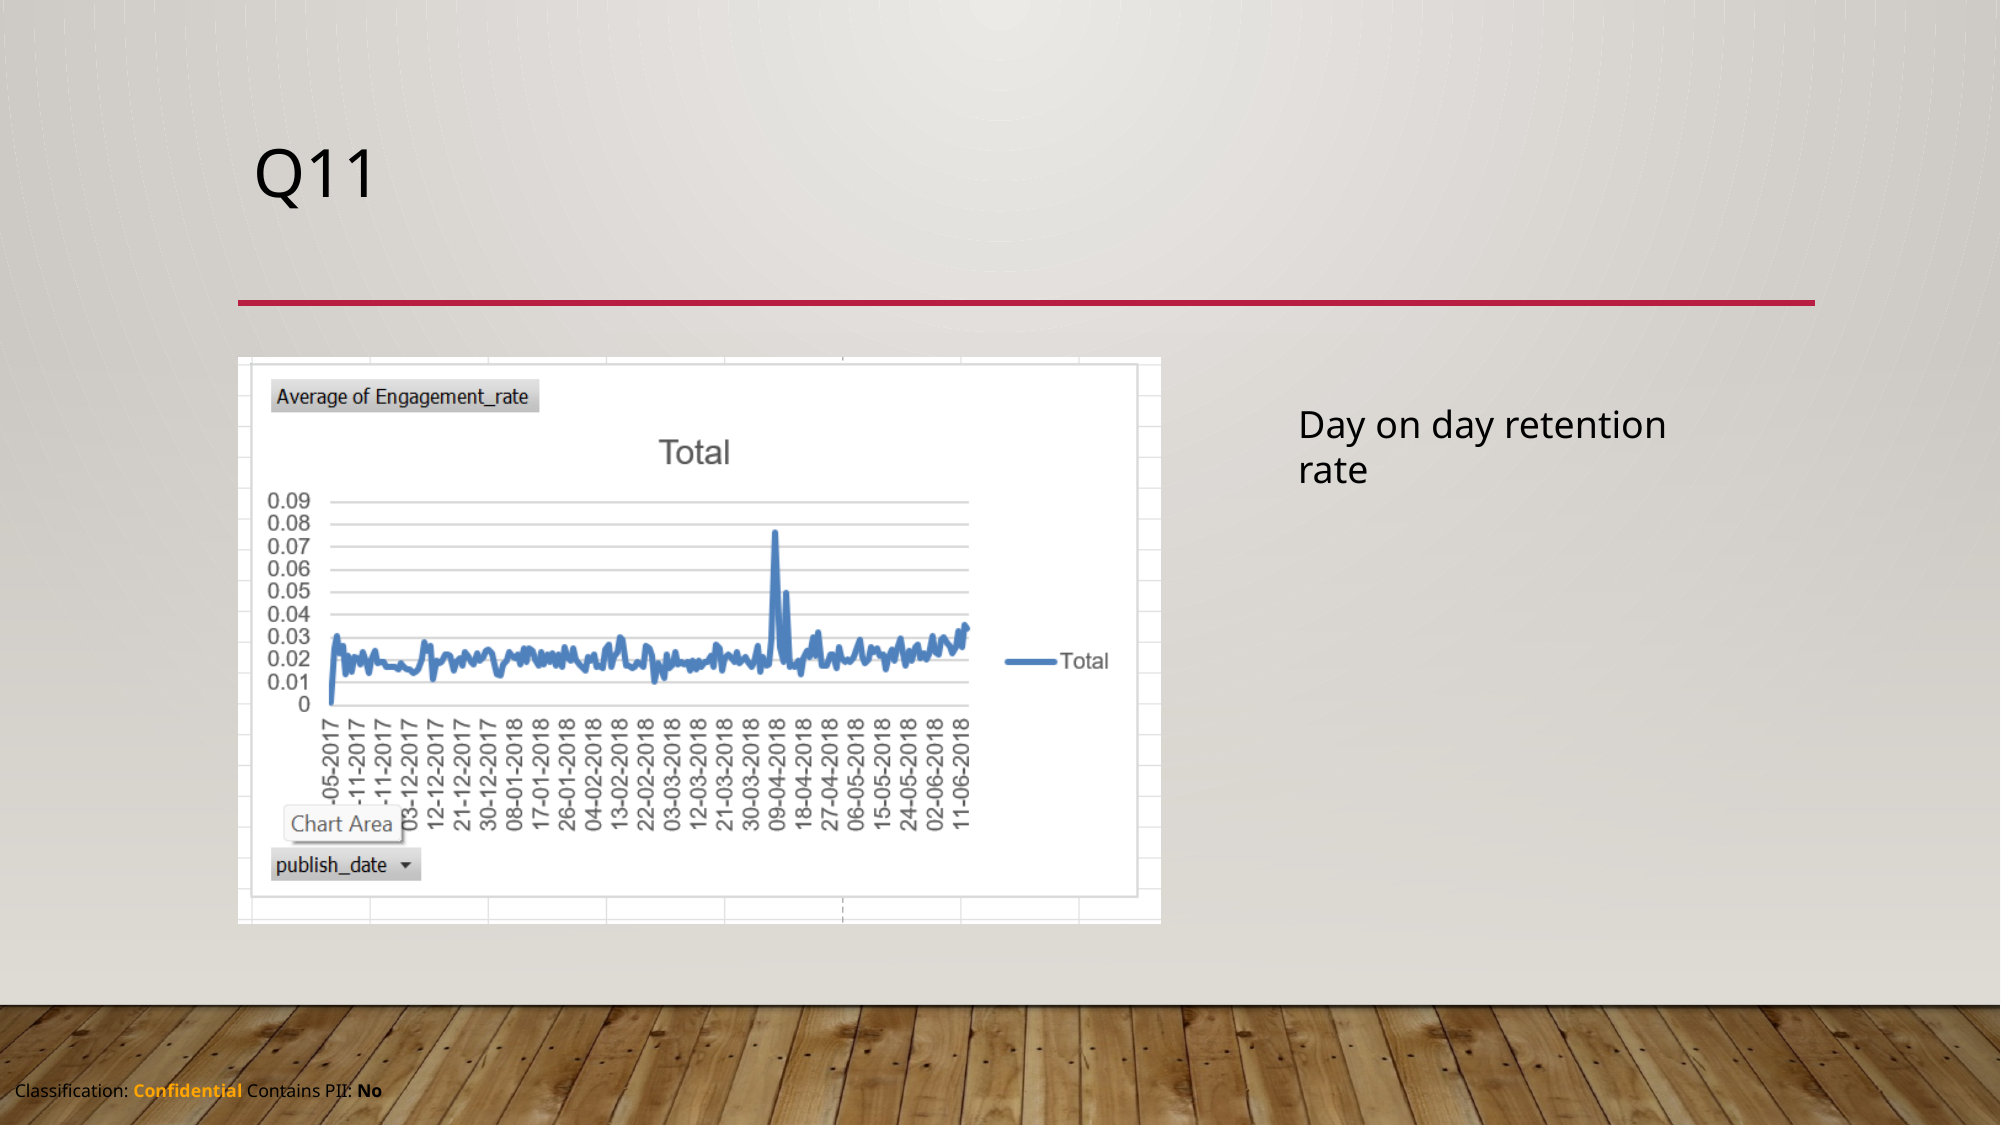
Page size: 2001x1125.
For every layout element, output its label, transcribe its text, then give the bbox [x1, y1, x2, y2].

picture [0, 1005, 2000, 1125]
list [237, 357, 1161, 924]
title Q11 [238, 131, 1814, 305]
text_box Day on day retention rate [1283, 393, 1699, 543]
